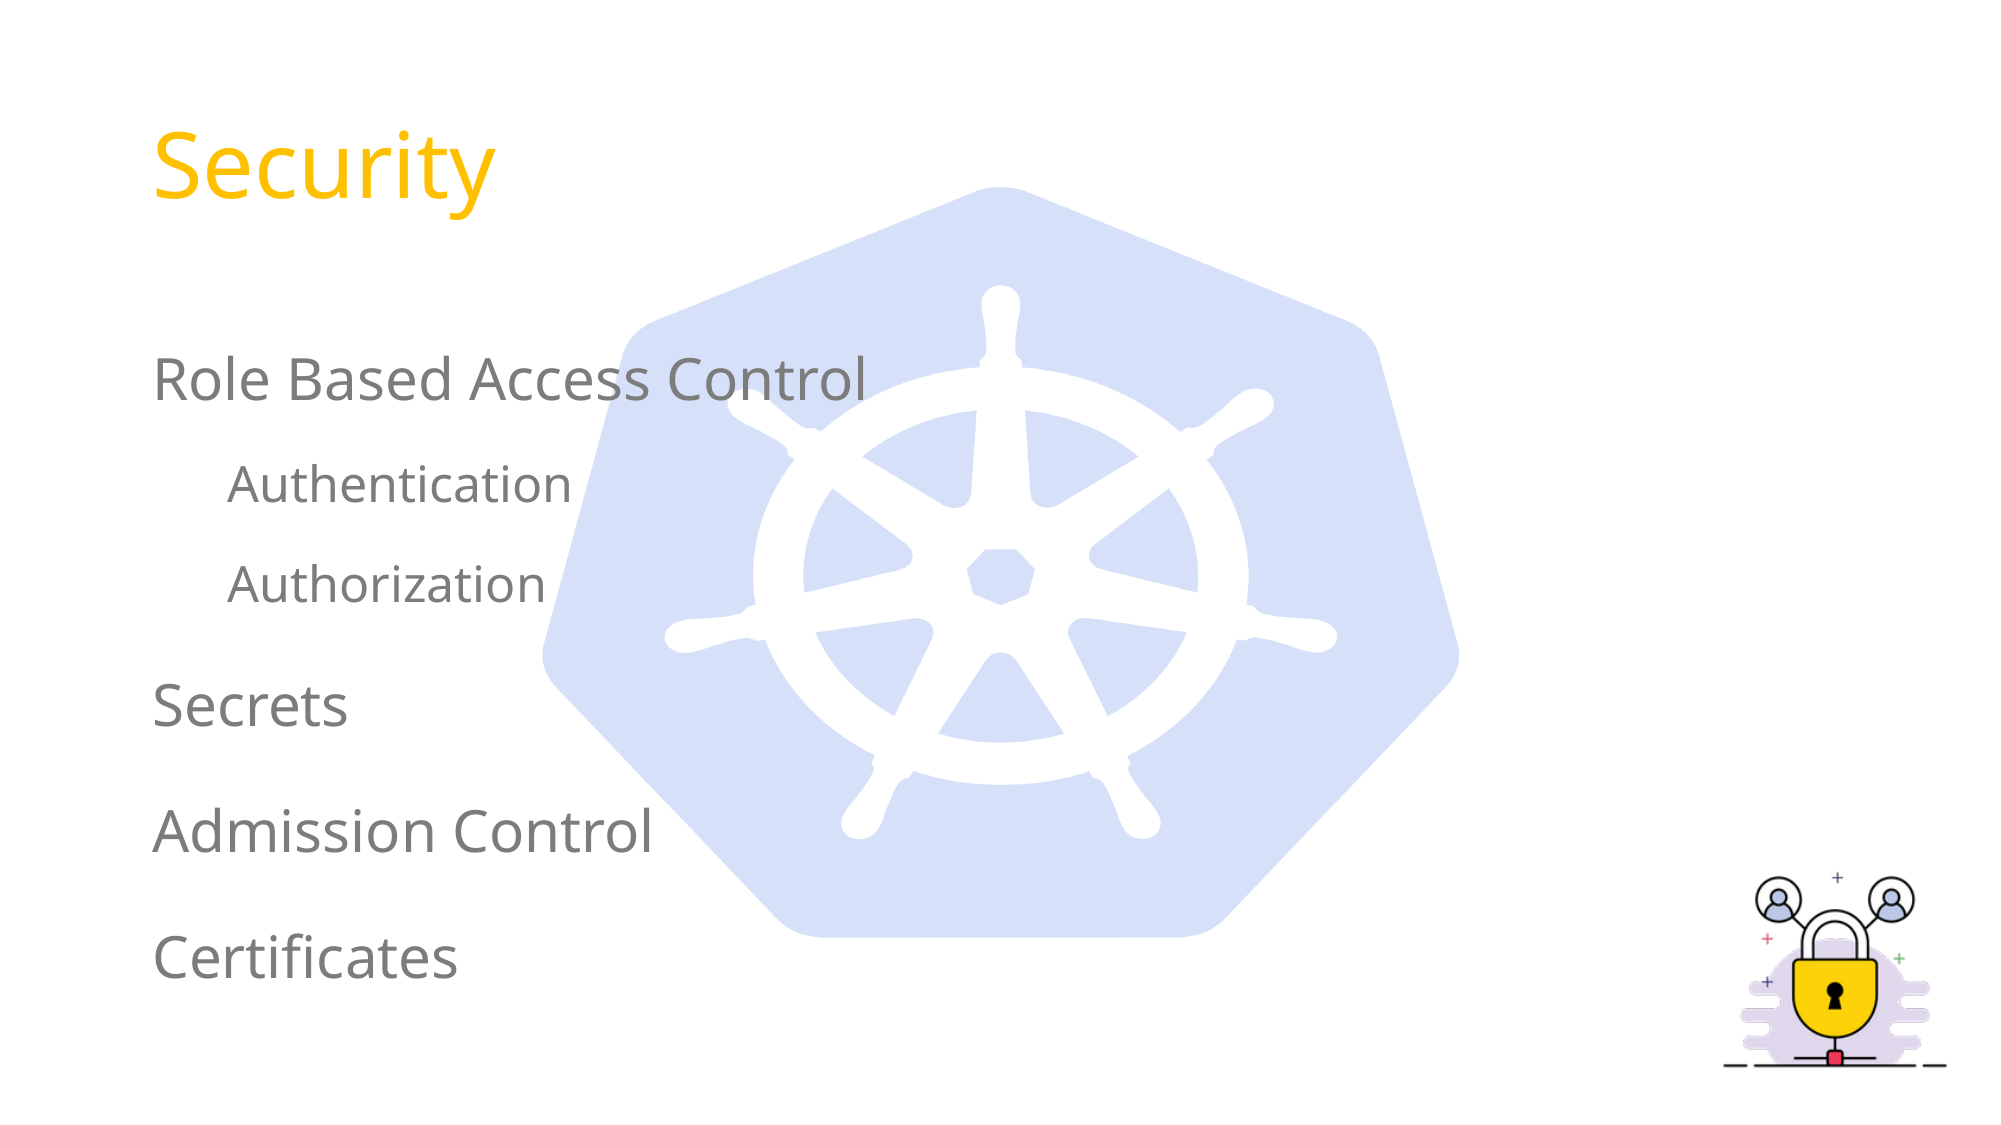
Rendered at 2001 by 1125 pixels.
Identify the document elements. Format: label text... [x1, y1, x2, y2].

title Security [137, 59, 1863, 278]
list Role Based Access Control Authentication Authorization Secrets Admission Control Certificates [137, 299, 1863, 1014]
picture [1721, 856, 1949, 1083]
